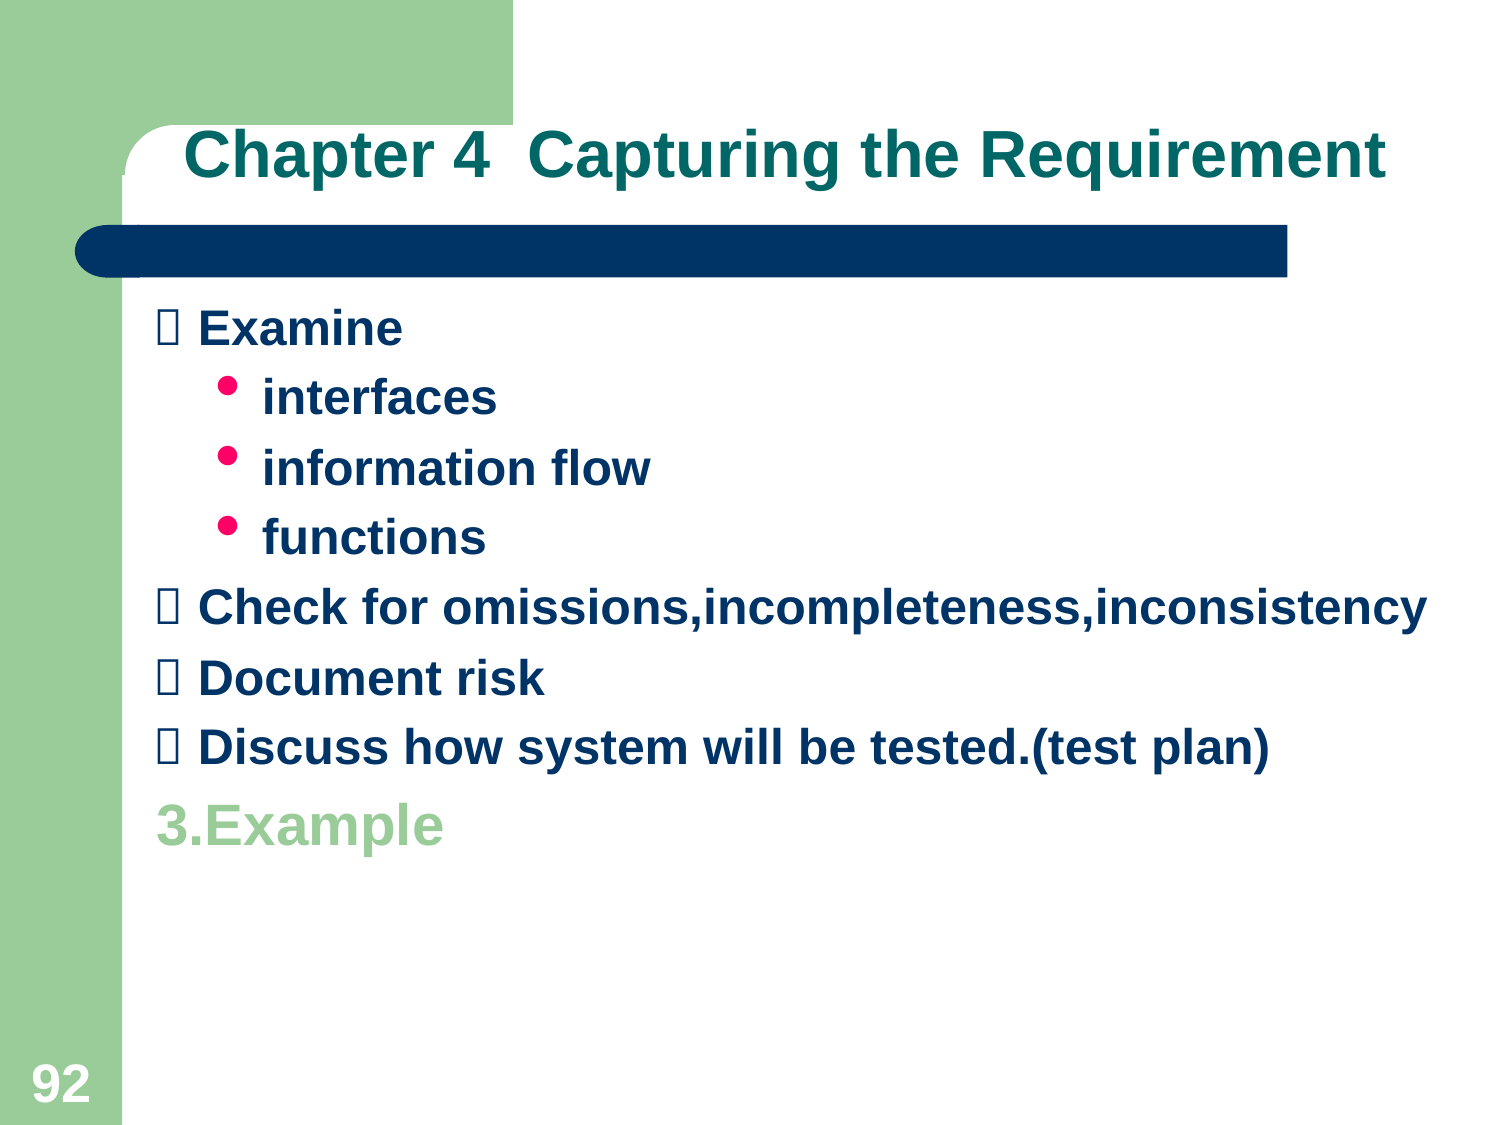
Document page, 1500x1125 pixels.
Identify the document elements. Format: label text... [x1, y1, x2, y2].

list  Examine interfaces information flow functions  Check for omissions,incompleteness,inconsistency  Document risk  Discuss how system will be tested.(test plan) 3.Example [124, 287, 1500, 1125]
slide_number 92 [13, 1040, 111, 1122]
title Chapter 4 Capturing the Requirement [149, 62, 1463, 201]
